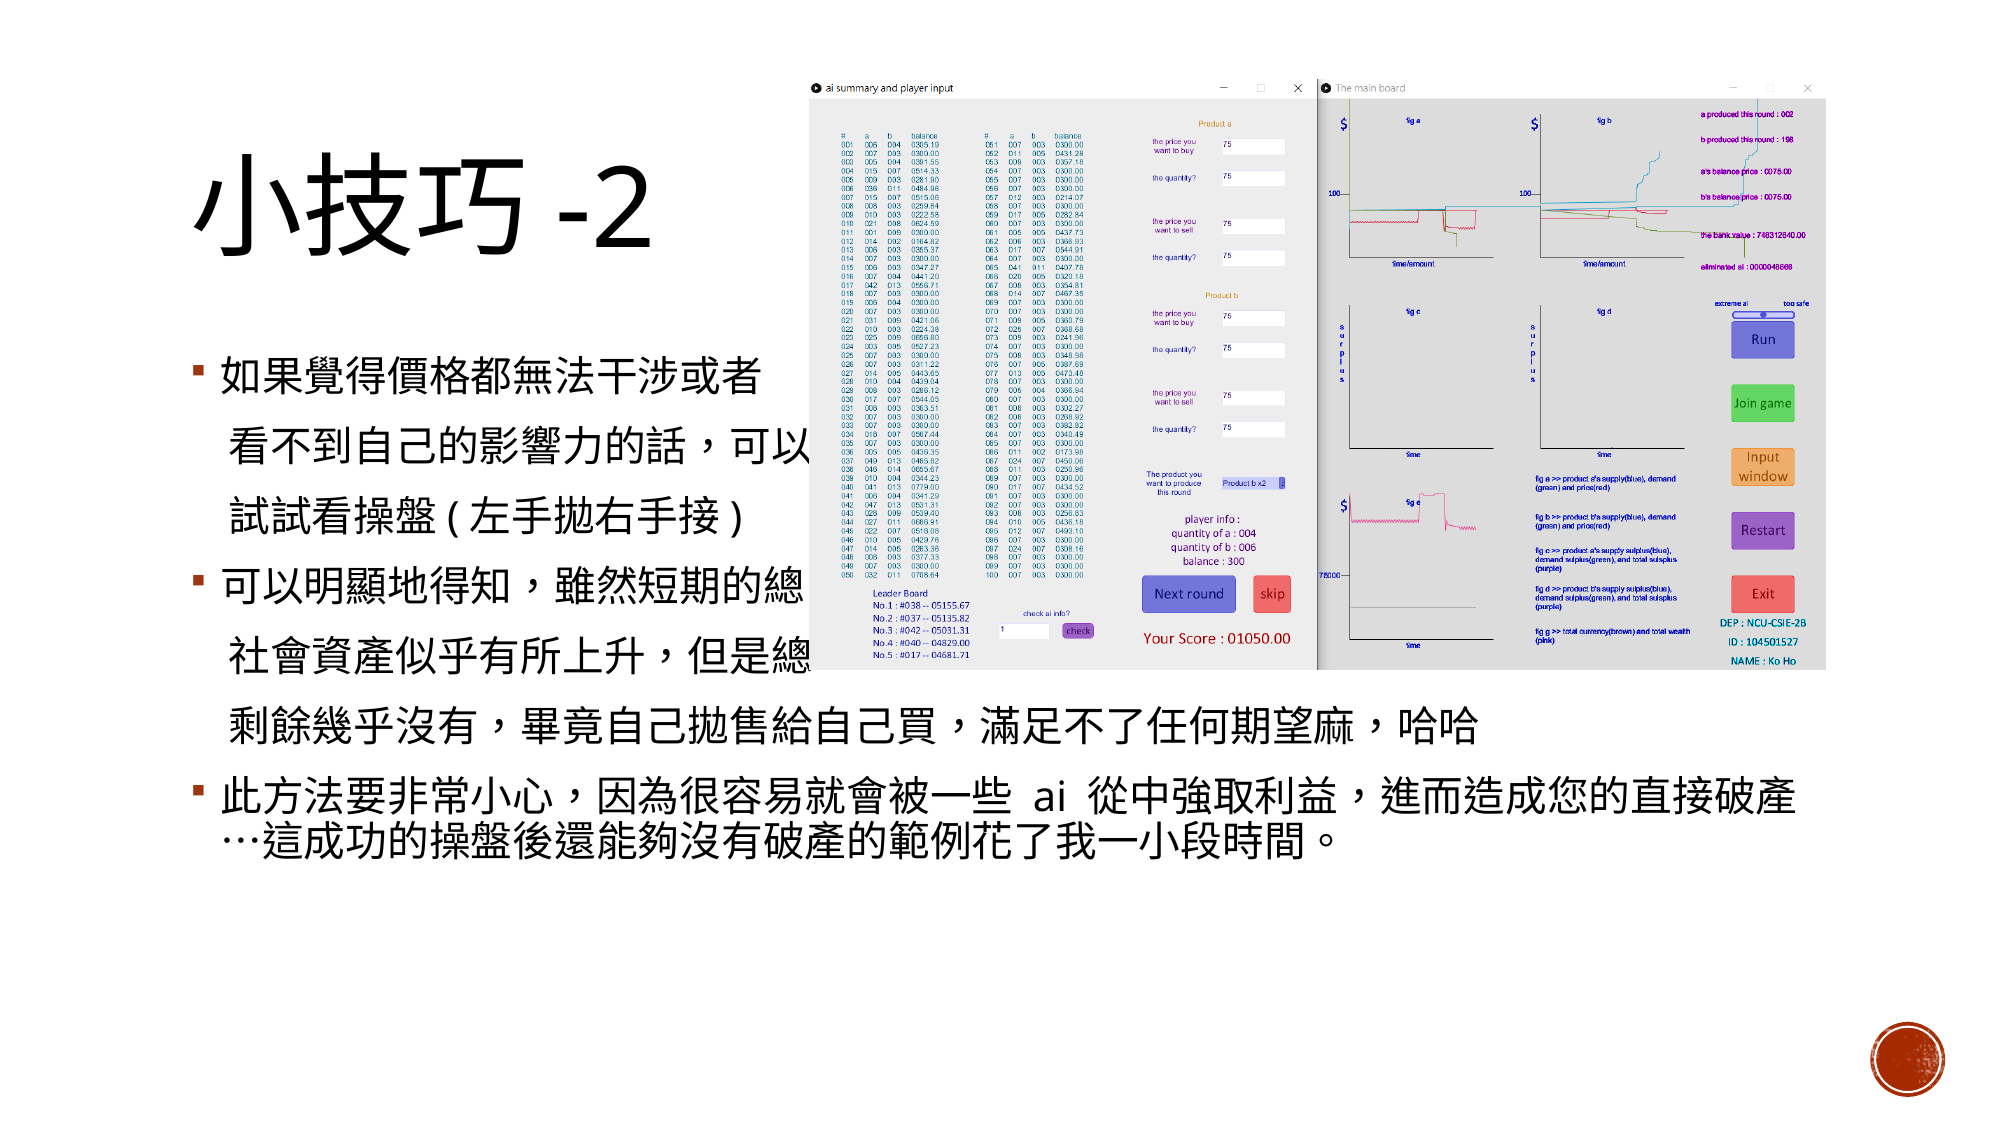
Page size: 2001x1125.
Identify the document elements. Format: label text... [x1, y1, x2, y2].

title 小技巧-2 [175, 79, 809, 344]
list 如果覺得價格都無法干涉或者 看不到自己的影響力的話，可以 試試看操盤(左手拋右手接) 可以明顯地得知，雖然短期的總 社會資產似乎有所上升，但是總 剩餘幾乎沒有，畢竟自己拋售給自己買，滿足不了任何期望麻，哈哈 此方法要非常小心，因為很容易就會被一些 ai 從中強取利益，進而造成您的直接破產…這成功的操盤後還能夠沒有破產的範例花了我一小段時間。 [175, 348, 1826, 1013]
picture [809, 79, 1826, 670]
